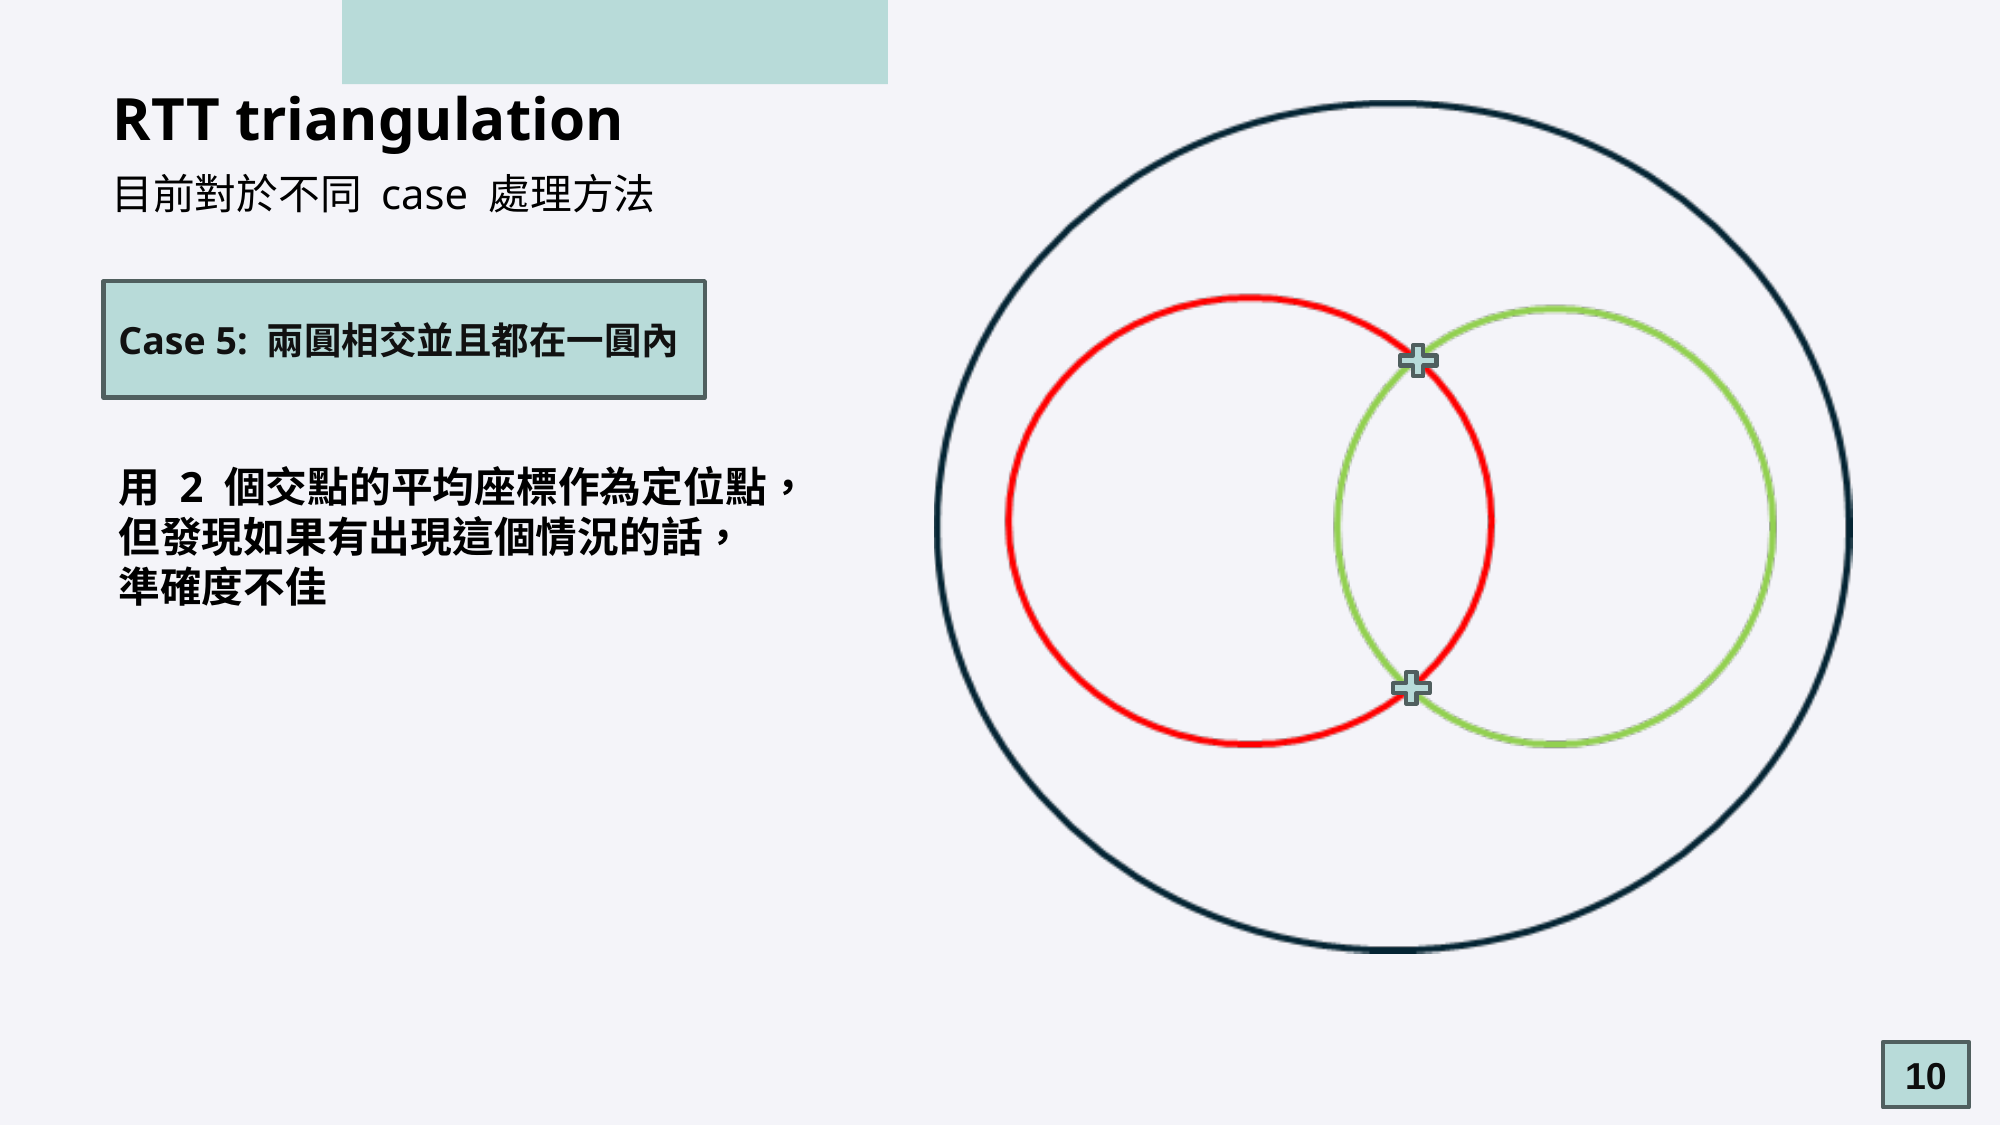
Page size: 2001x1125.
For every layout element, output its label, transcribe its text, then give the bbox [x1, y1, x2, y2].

text_box [342, 0, 888, 85]
picture [934, 100, 1853, 955]
text_box Case 5: 兩圓相交並且都在一圓內 [101, 279, 707, 400]
picture [1416, 538, 1853, 955]
title RTT triangulation [92, 61, 2000, 198]
text_box 用 2 個交點的平均座標作為定位點，但發現如果有出現這個情況的話，準確度不佳 [103, 453, 793, 618]
text_box 10 [1881, 1040, 1971, 1109]
text_box 目前對於不同 case 處理方法 [96, 160, 929, 226]
